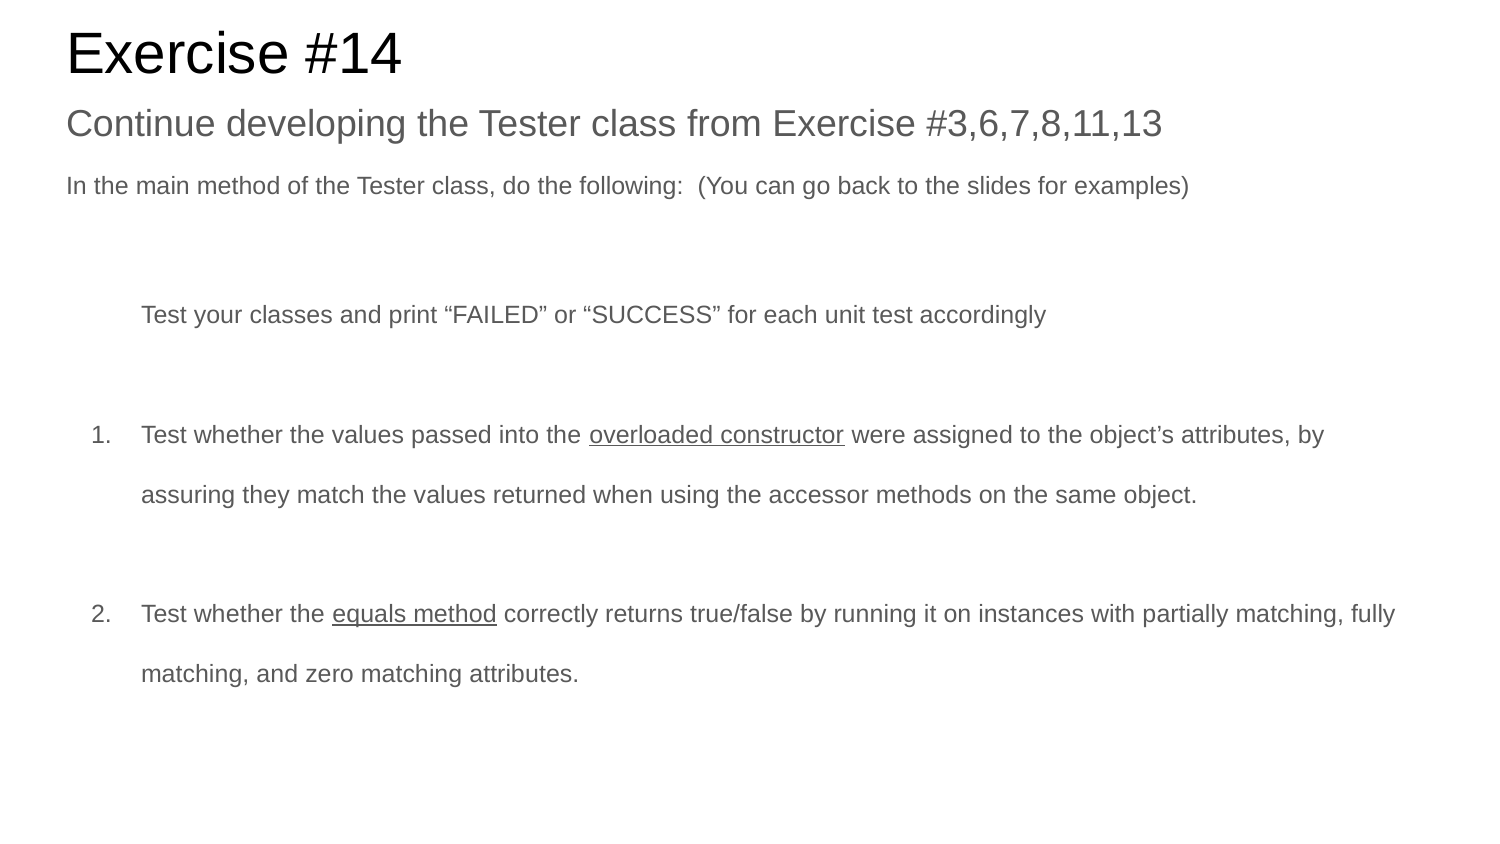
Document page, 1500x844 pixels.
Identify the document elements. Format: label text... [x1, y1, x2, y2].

list Continue developing the Tester class from Exercise #3,6,7,8,11,13 In the main method of the Tester class, do the following: (You can go back to the slides for examples) Test your classes and print “FAILED” or “SUCCESS” for each unit test accordingly Test whether the values passed into the overloaded constructor were assigned to the object’s attributes, by assuring they match the values returned when using the accessor methods on the same object. Test whether the equals method correctly returns true/false by running it on instances with partially matching, fully matching, and zero matching attributes. [51, 77, 1438, 822]
title Exercise #14 [51, 0, 1449, 87]
